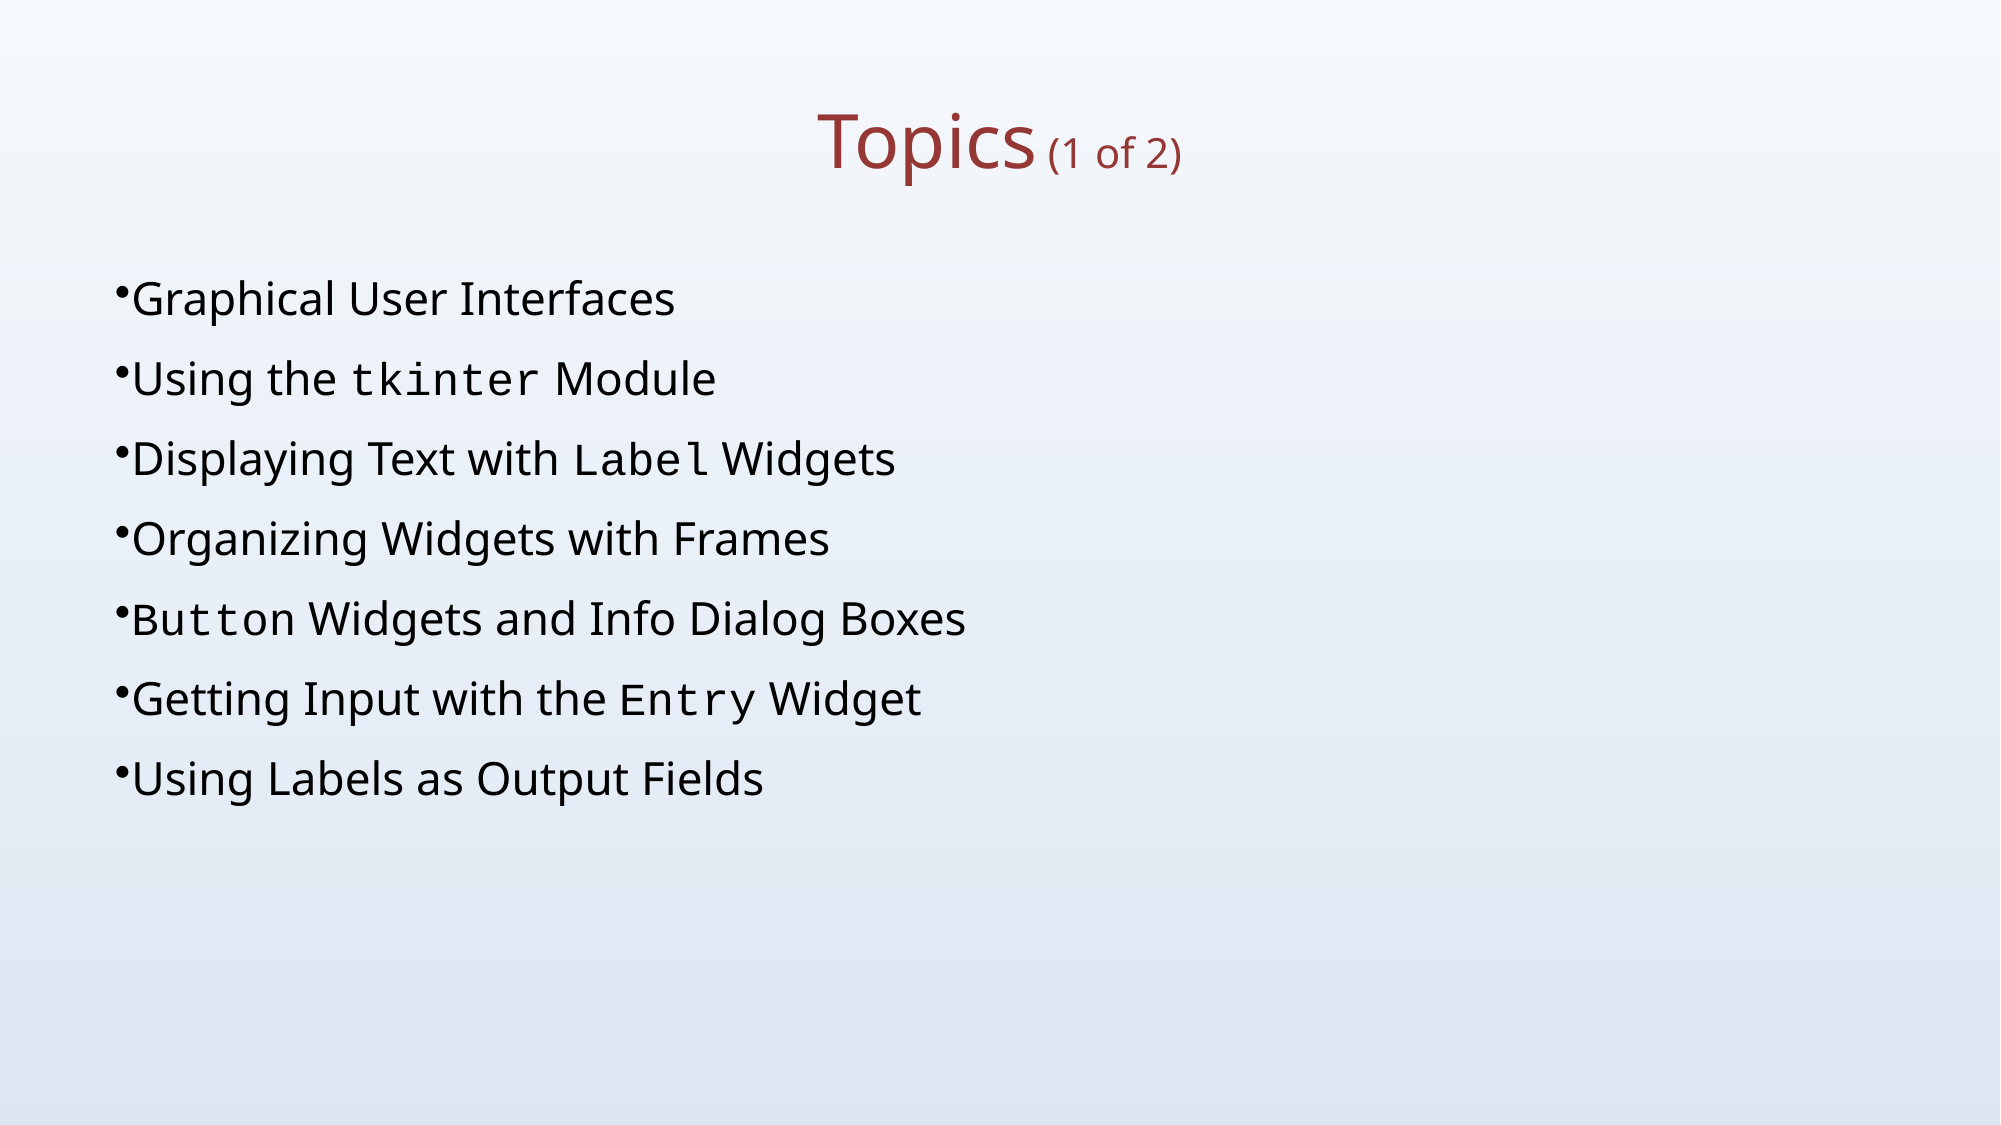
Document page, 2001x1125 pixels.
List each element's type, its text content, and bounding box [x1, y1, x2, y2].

list Graphical User Interfaces Using the tkinter Module Displaying Text with Label Widgets Organizing Widgets with Frames Button Widgets and Info Dialog Boxes Getting Input with the Entry Widget Using Labels as Output Fields [99, 262, 1900, 1005]
title Topics (1 of 2) [99, 45, 1900, 233]
